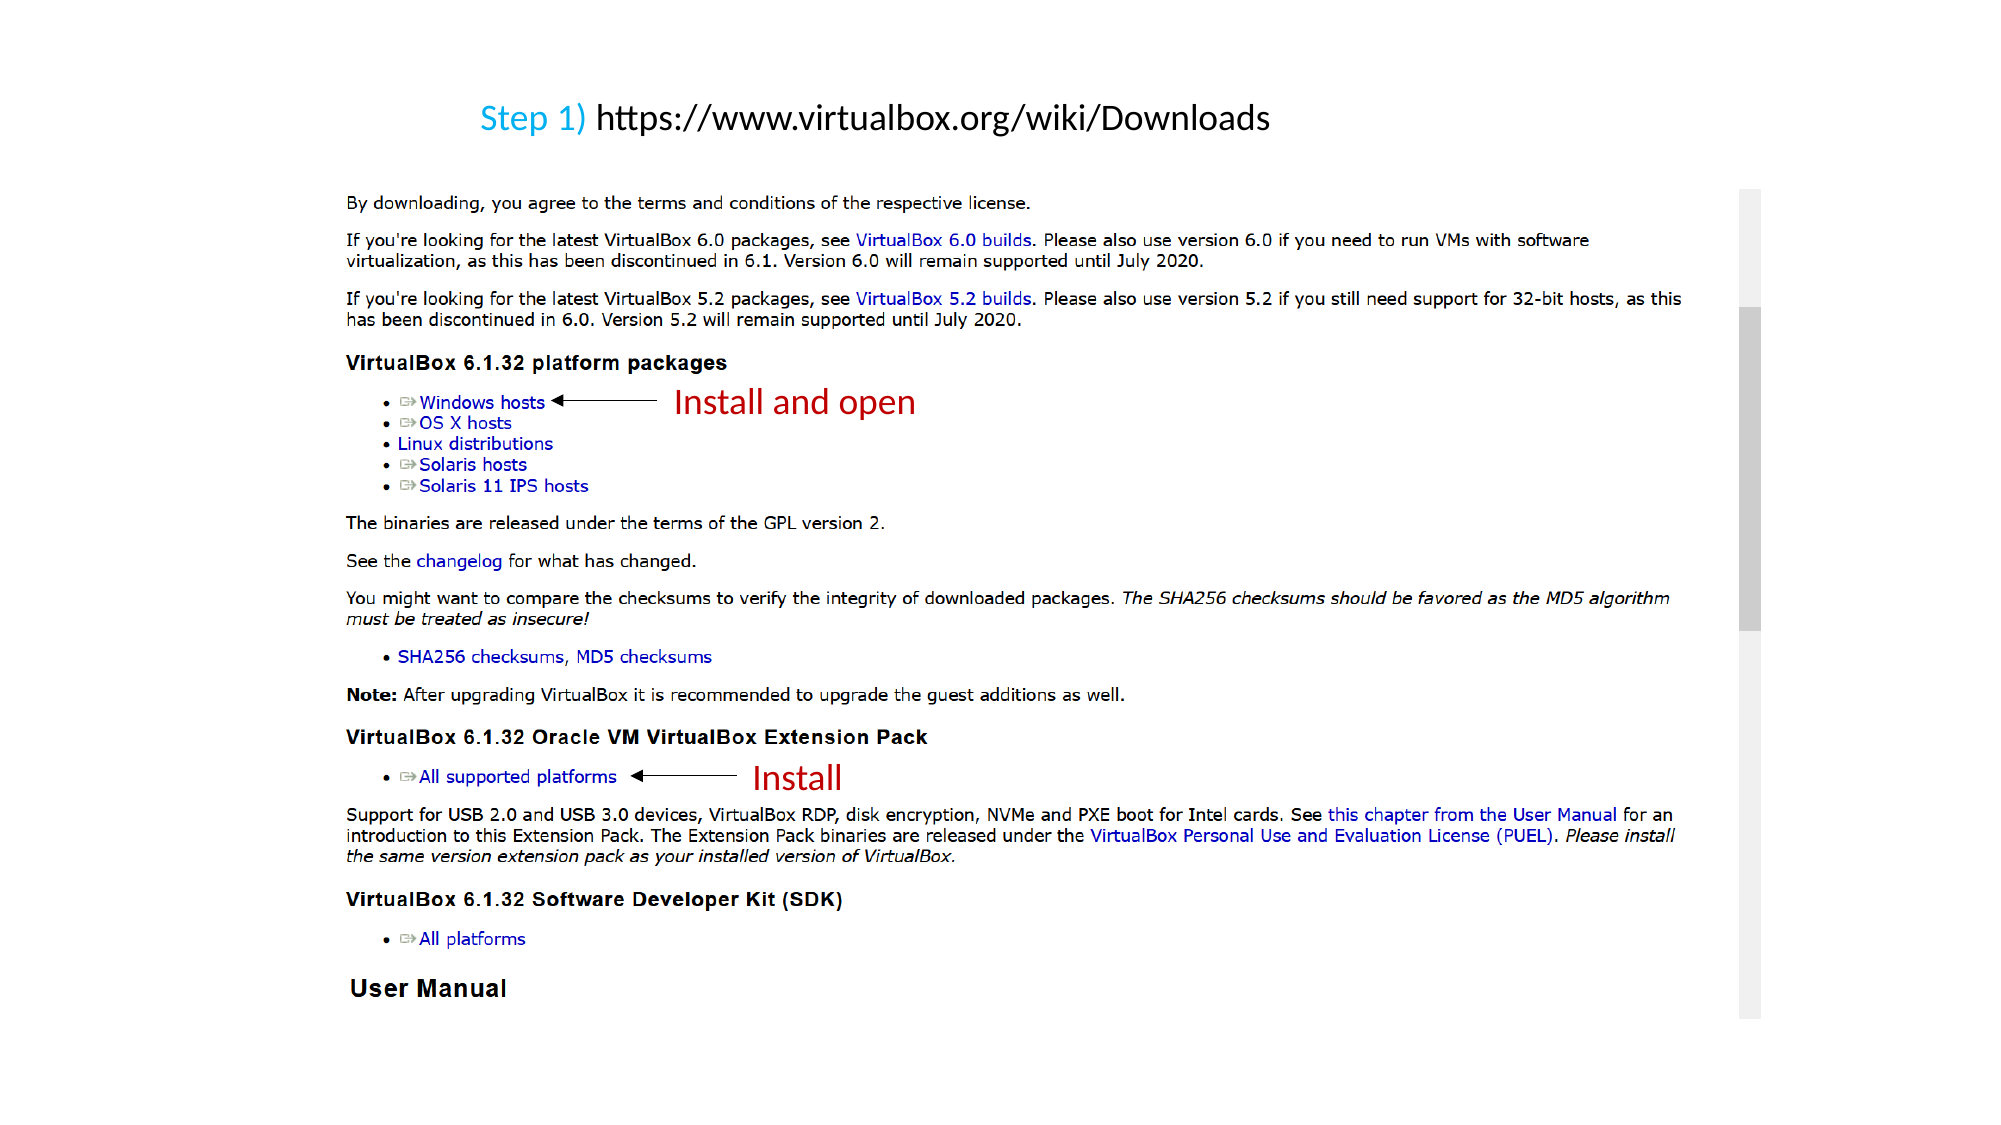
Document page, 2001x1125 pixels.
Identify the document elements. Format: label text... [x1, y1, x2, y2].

text_box Step 1) https://www.virtualbox.org/wiki/Downloads [0, 85, 1835, 146]
picture [336, 189, 1761, 1019]
